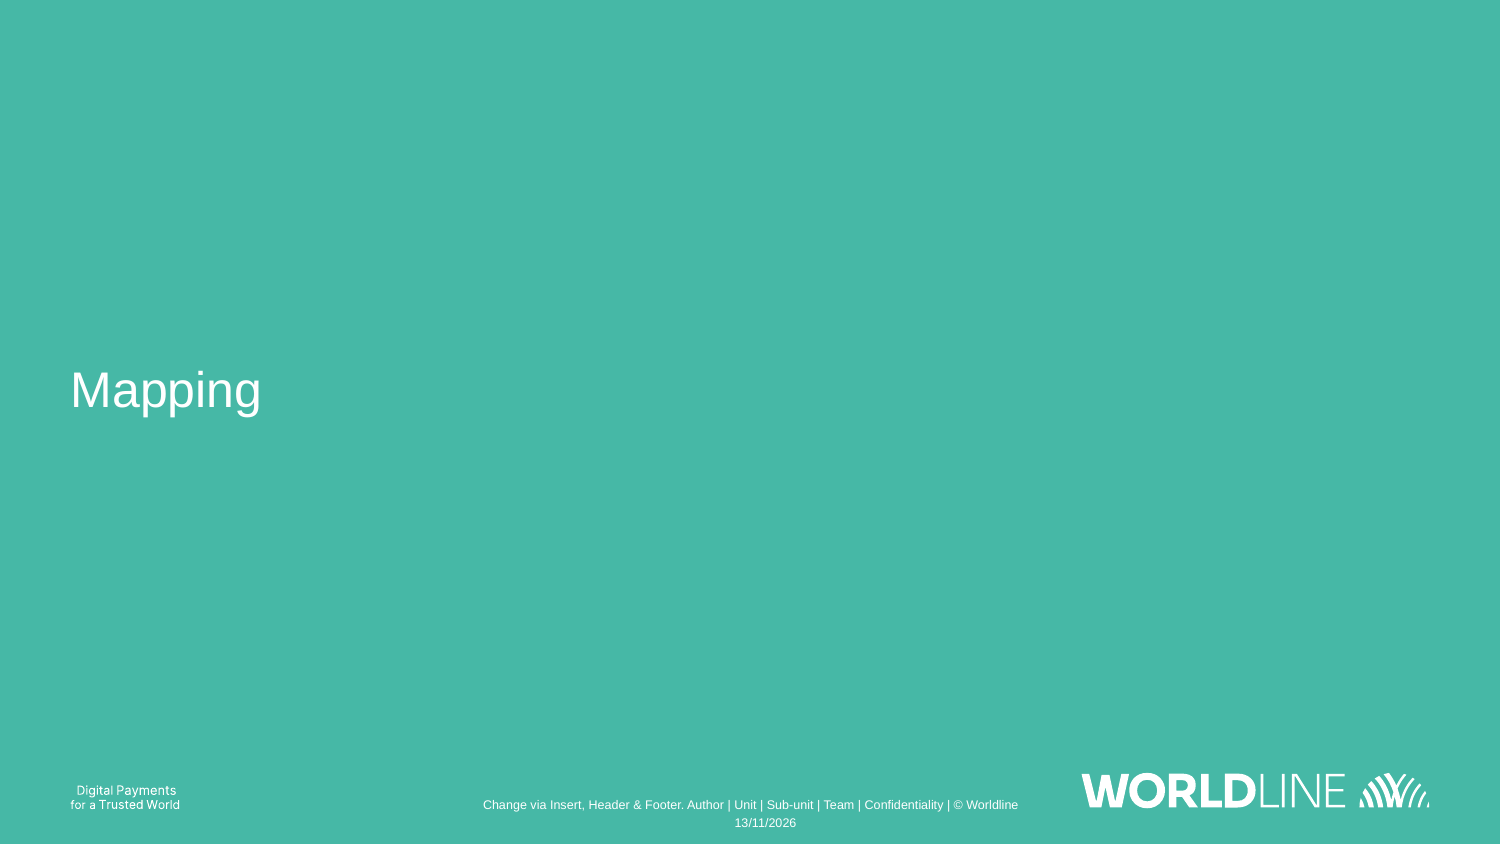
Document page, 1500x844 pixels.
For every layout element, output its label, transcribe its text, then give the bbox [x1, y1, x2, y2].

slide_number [734, 817, 831, 832]
title Mapping [70, 360, 1430, 433]
footer Change via Insert, Header & Footer. Author | Unit | Sub-unit | Team | Confidentiality | © Worldline [460, 799, 1042, 814]
